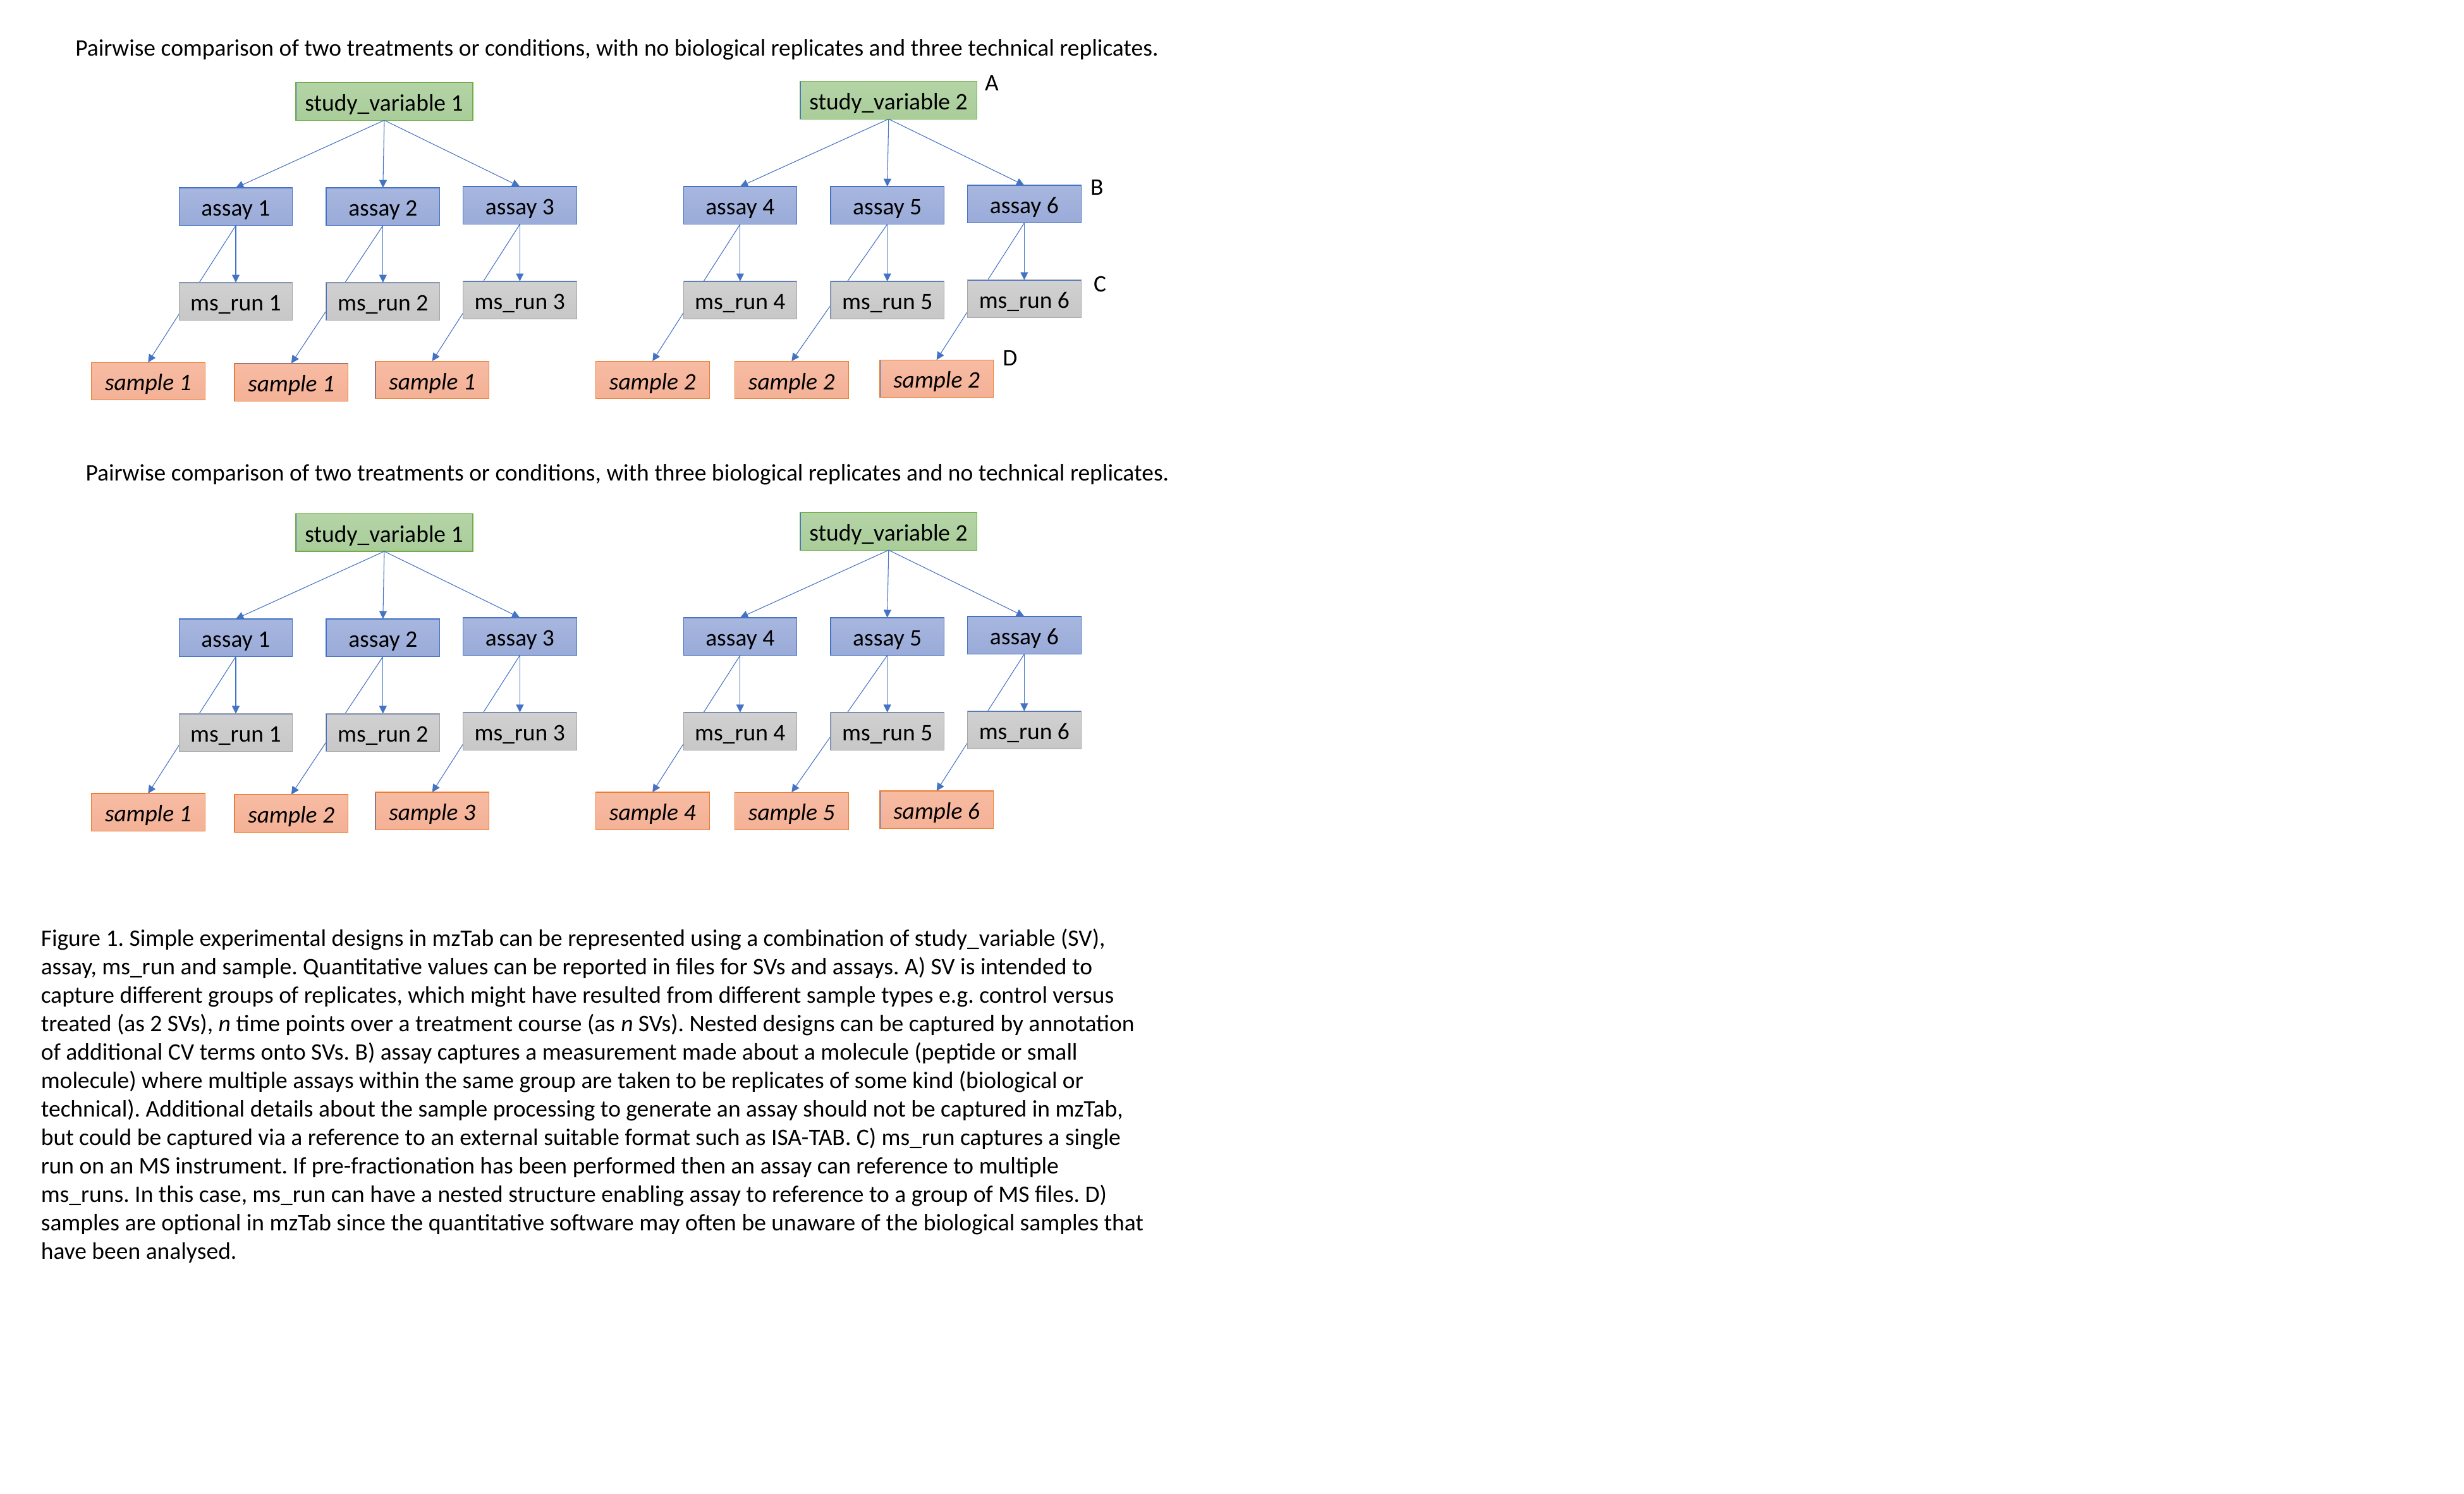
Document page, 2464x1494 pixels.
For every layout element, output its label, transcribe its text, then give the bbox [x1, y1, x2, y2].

text_box assay 4 [683, 617, 797, 656]
text_box assay 5 [830, 617, 944, 656]
text_box sample 4 [595, 792, 710, 830]
text_box B [1081, 166, 1113, 205]
text_box study_variable 2 [800, 81, 977, 119]
text_box ms_run 3 [520, 281, 577, 319]
text_box ms_run 6 [1025, 711, 1082, 749]
text_box ms_run 3 [520, 712, 577, 750]
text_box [791, 656, 887, 793]
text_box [235, 551, 382, 619]
text_box sample 6 [879, 790, 994, 829]
text_box sample 2 [234, 794, 348, 833]
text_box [291, 657, 383, 795]
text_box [235, 121, 382, 188]
text_box sample 5 [735, 792, 849, 830]
text_box Pairwise comparison of two treatments or conditions, with no biological replicates and three technical replicates. [66, 27, 1174, 65]
text_box sample 3 [375, 792, 489, 830]
text_box study_variable 1 [295, 82, 473, 121]
text_box ms_run 5 [887, 281, 936, 319]
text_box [888, 550, 1025, 616]
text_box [291, 226, 383, 364]
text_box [384, 121, 520, 187]
text_box assay 5 [830, 186, 944, 224]
text_box study_variable 1 [295, 513, 473, 551]
text_box sample 2 [595, 361, 710, 399]
text_box C [1084, 263, 1116, 302]
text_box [888, 119, 1025, 185]
text_box assay 2 [326, 618, 440, 657]
text_box Figure 1. Simple experimental designs in mzTab can be represented using a combination of study_variable (SV), assay, ms_run and sample. Quantitative values can be reported in files for SVs and assays. A) SV is intended to capture different groups of replicates, which might have resulted from different sample types e.g. control versus treated (as 2 SVs), n time points over a treatment course (as n SVs). Nested designs can be captured by annotation of additional CV terms onto SVs. B) assay captures a measurement made about a molecule (peptide or small molecule) where multiple assays within the same group are taken to be replicates of some kind (biological or technical). Additional details about the sample processing to generate an assay should not be captured in mzTab, but could be captured via a reference to an external suitable format such as ISA-TAB. C) ms_run captures a single run on an MS instrument. If pre-fractionation has been performed then an assay can reference to multiple ms_runs. In this case, ms_run can have a nested structure enabling assay to reference to a group of MS files. D) samples are optional in mzTab since the quantitative software may often be unaware of the biological samples that have been analysed. [31, 917, 1162, 1269]
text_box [652, 224, 740, 362]
text_box ms_run 2 [383, 713, 432, 752]
text_box assay 2 [326, 187, 440, 226]
text_box sample 1 [234, 363, 348, 401]
text_box assay 6 [967, 185, 1082, 223]
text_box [432, 656, 520, 793]
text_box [148, 657, 236, 794]
text_box ms_run 1 [236, 282, 291, 321]
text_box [791, 224, 887, 362]
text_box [652, 656, 740, 793]
text_box ms_run 5 [887, 712, 936, 750]
text_box assay 1 [179, 187, 293, 226]
text_box assay 3 [463, 186, 577, 224]
text_box sample 2 [879, 360, 994, 398]
text_box ms_run 6 [1025, 279, 1082, 318]
text_box assay 1 [179, 618, 293, 657]
text_box A [975, 62, 1008, 100]
text_box ms_run 1 [236, 713, 291, 752]
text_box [740, 550, 887, 618]
text_box sample 2 [735, 361, 849, 399]
text_box sample 1 [375, 361, 489, 399]
text_box sample 1 [91, 793, 205, 831]
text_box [936, 223, 1025, 360]
text_box ms_run 4 [740, 712, 791, 750]
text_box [384, 551, 520, 618]
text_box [148, 226, 236, 363]
text_box assay 6 [967, 616, 1082, 654]
text_box sample 1 [91, 362, 205, 400]
text_box Pairwise comparison of two treatments or conditions, with three biological replicates and no technical replicates. [71, 452, 1185, 491]
text_box ms_run 4 [740, 281, 791, 319]
text_box assay 4 [683, 186, 797, 224]
text_box ms_run 2 [383, 282, 432, 321]
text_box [432, 224, 520, 362]
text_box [740, 119, 887, 187]
text_box study_variable 2 [800, 512, 977, 550]
text_box D [993, 337, 1027, 376]
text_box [936, 654, 1025, 792]
text_box assay 3 [463, 617, 577, 656]
